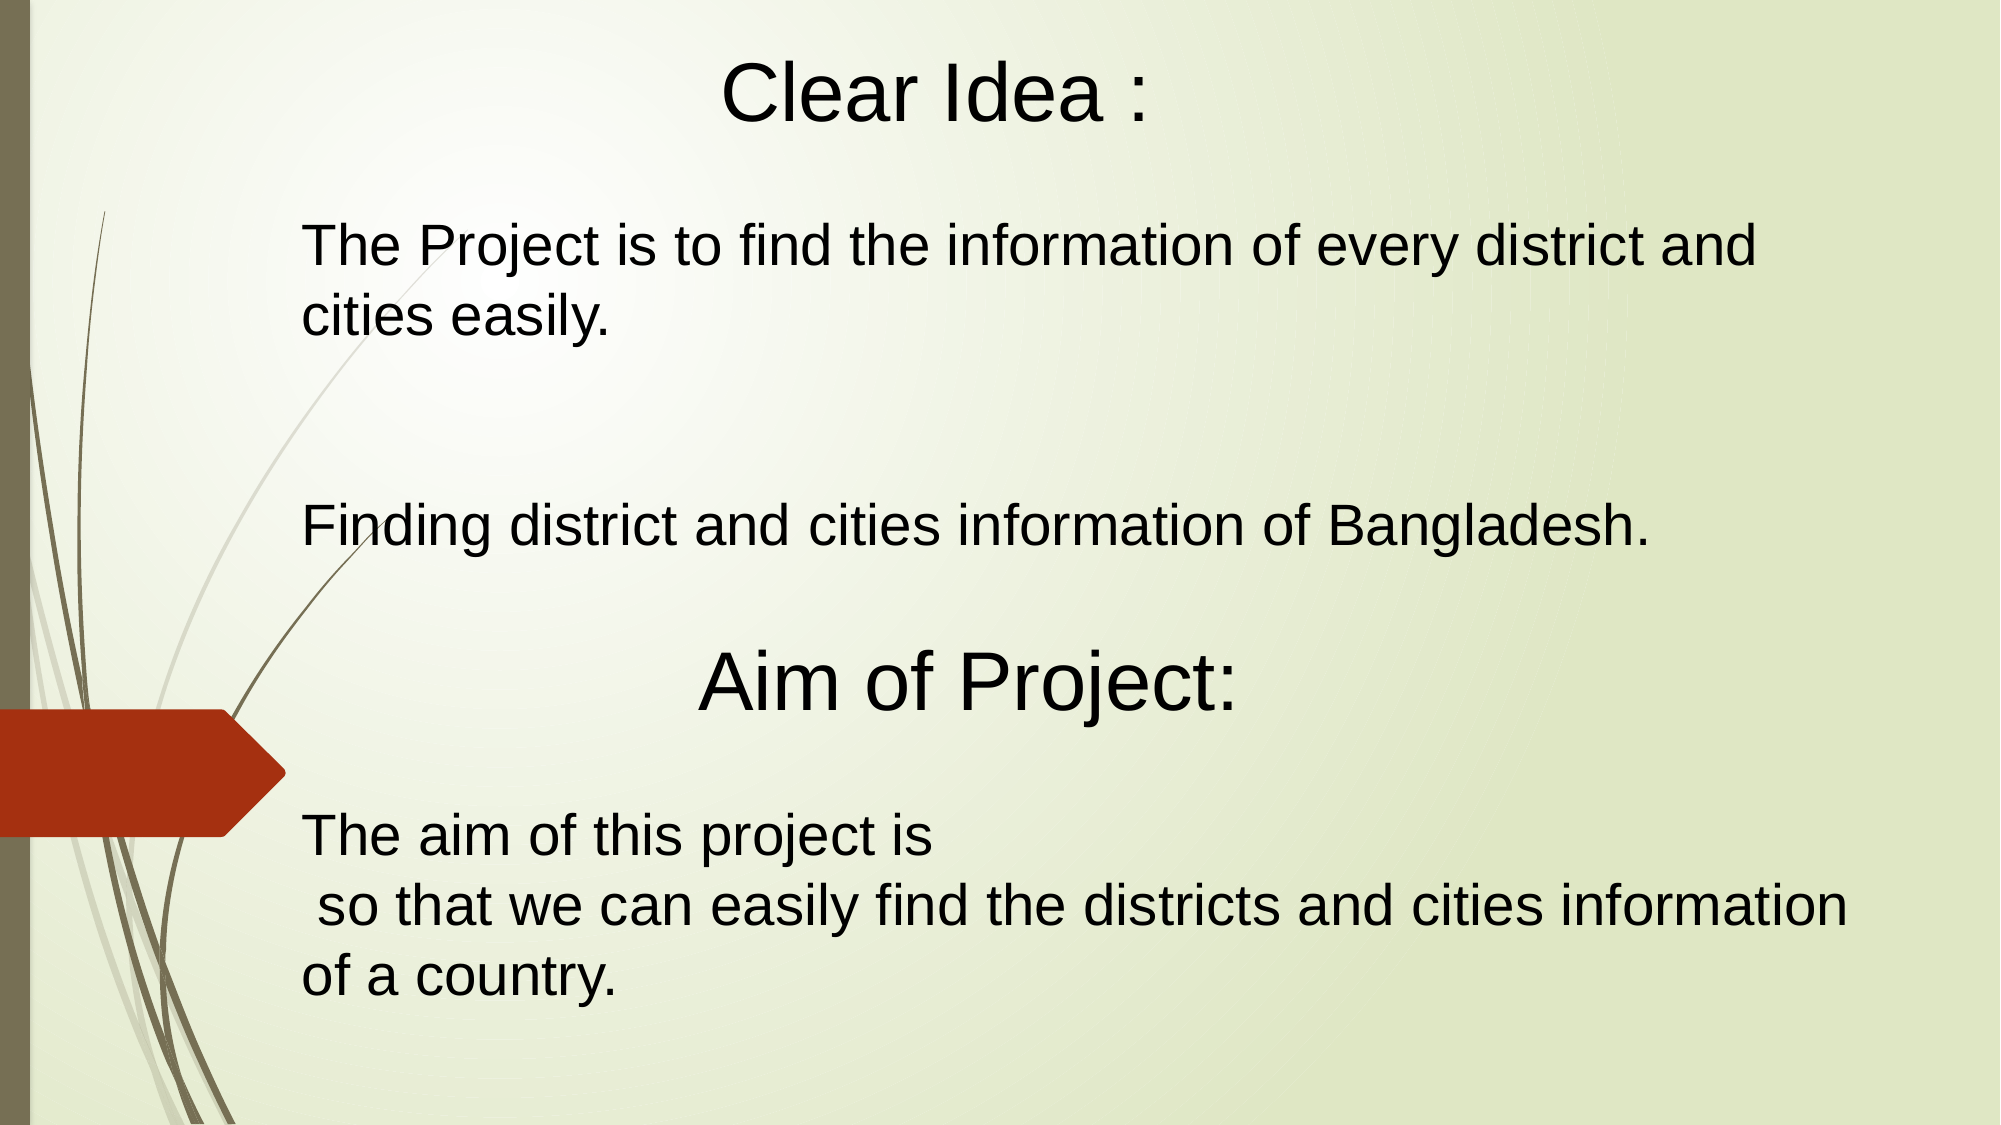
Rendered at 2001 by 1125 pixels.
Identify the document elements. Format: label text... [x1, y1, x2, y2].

text_box Clear Idea : The Project is to find the information of every district and cities easily. Finding district and cities information of Bangladesh. Aim of Project: The aim of this project is so that we can easily find the districts and cities information of a country. [286, 30, 1901, 1015]
